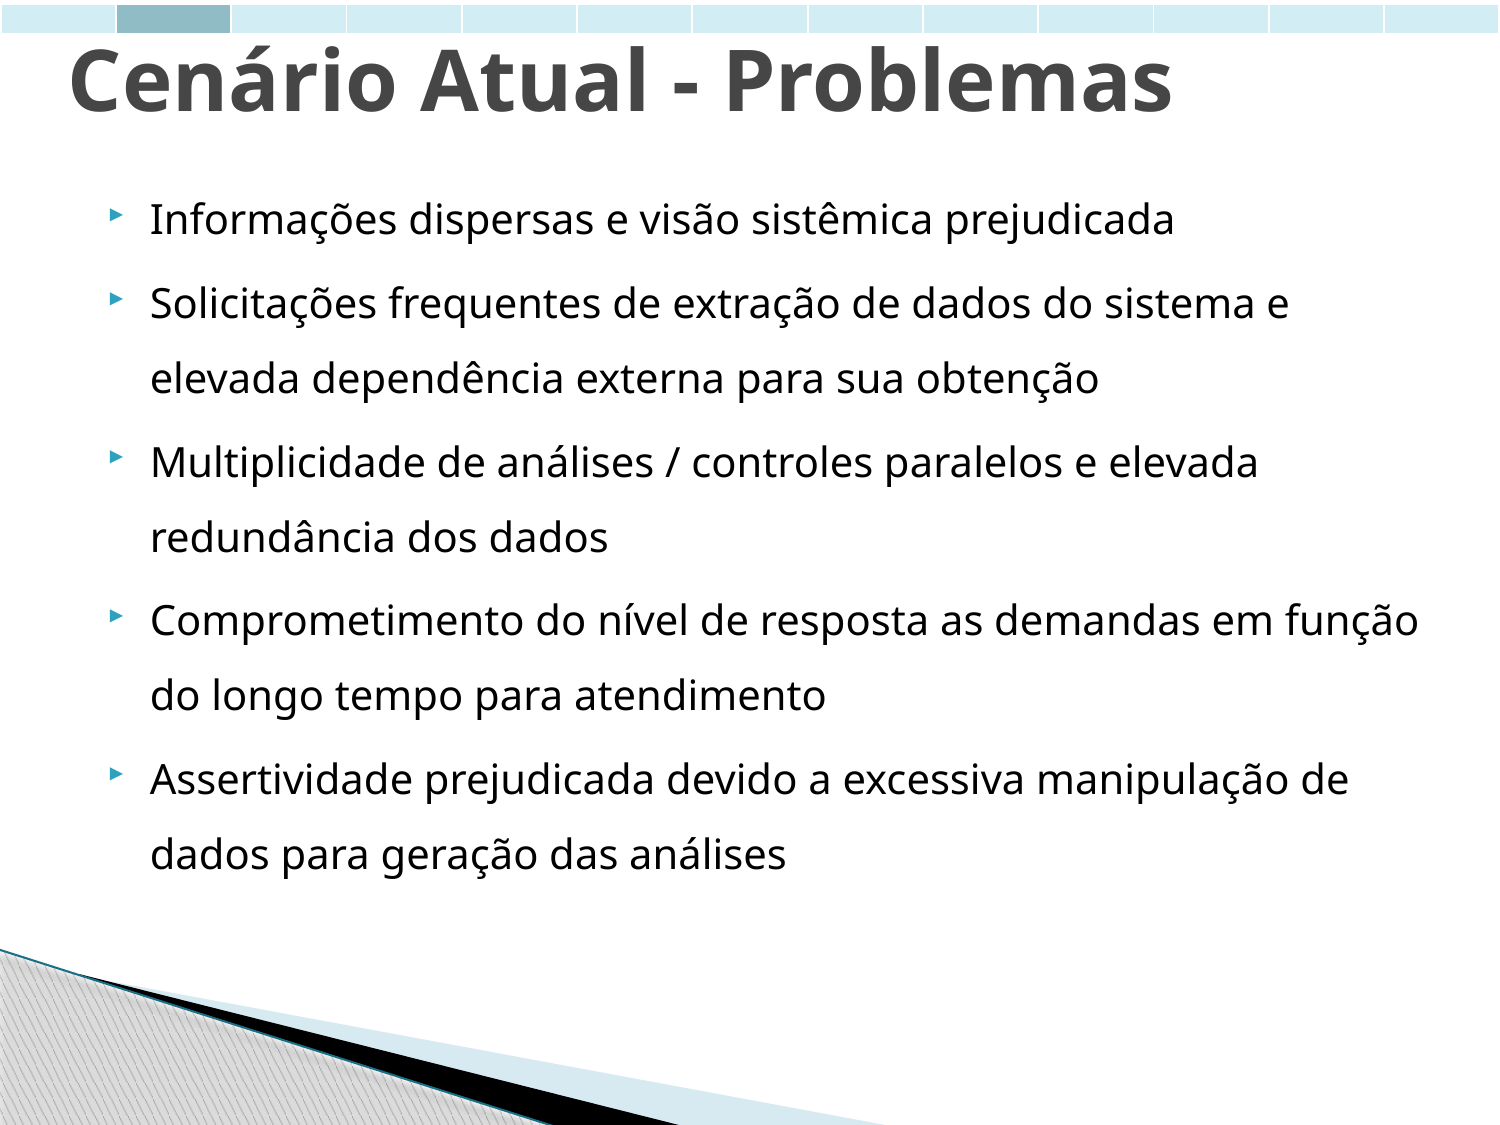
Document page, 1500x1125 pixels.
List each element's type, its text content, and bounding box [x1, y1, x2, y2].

table_header [578, 5, 691, 33]
table_header [1385, 5, 1498, 33]
table_header [347, 5, 461, 33]
table_header [463, 5, 576, 33]
table_header [2, 5, 115, 33]
table_header [809, 5, 922, 33]
table_header [1154, 5, 1268, 33]
table_header [1270, 5, 1383, 33]
table_header [232, 5, 346, 33]
list Informações dispersas e visão sistêmica prejudicada Solicitações frequentes de extração de dados do sistema e elevada dependência externa para sua obtenção Multiplicidade de análises / controles paralelos e elevada redundância dos dados Comprometimento do nível de resposta as demandas em função do longo tempo para atendimento Assertividade prejudicada devido a excessiva manipulação de dados para geração das análises [75, 160, 1459, 986]
table_header [117, 5, 230, 33]
table_header [924, 5, 1037, 33]
text_box Cenário Atual - Problemas [53, 39, 1425, 207]
table_header [1039, 5, 1153, 33]
table_header [693, 5, 807, 33]
